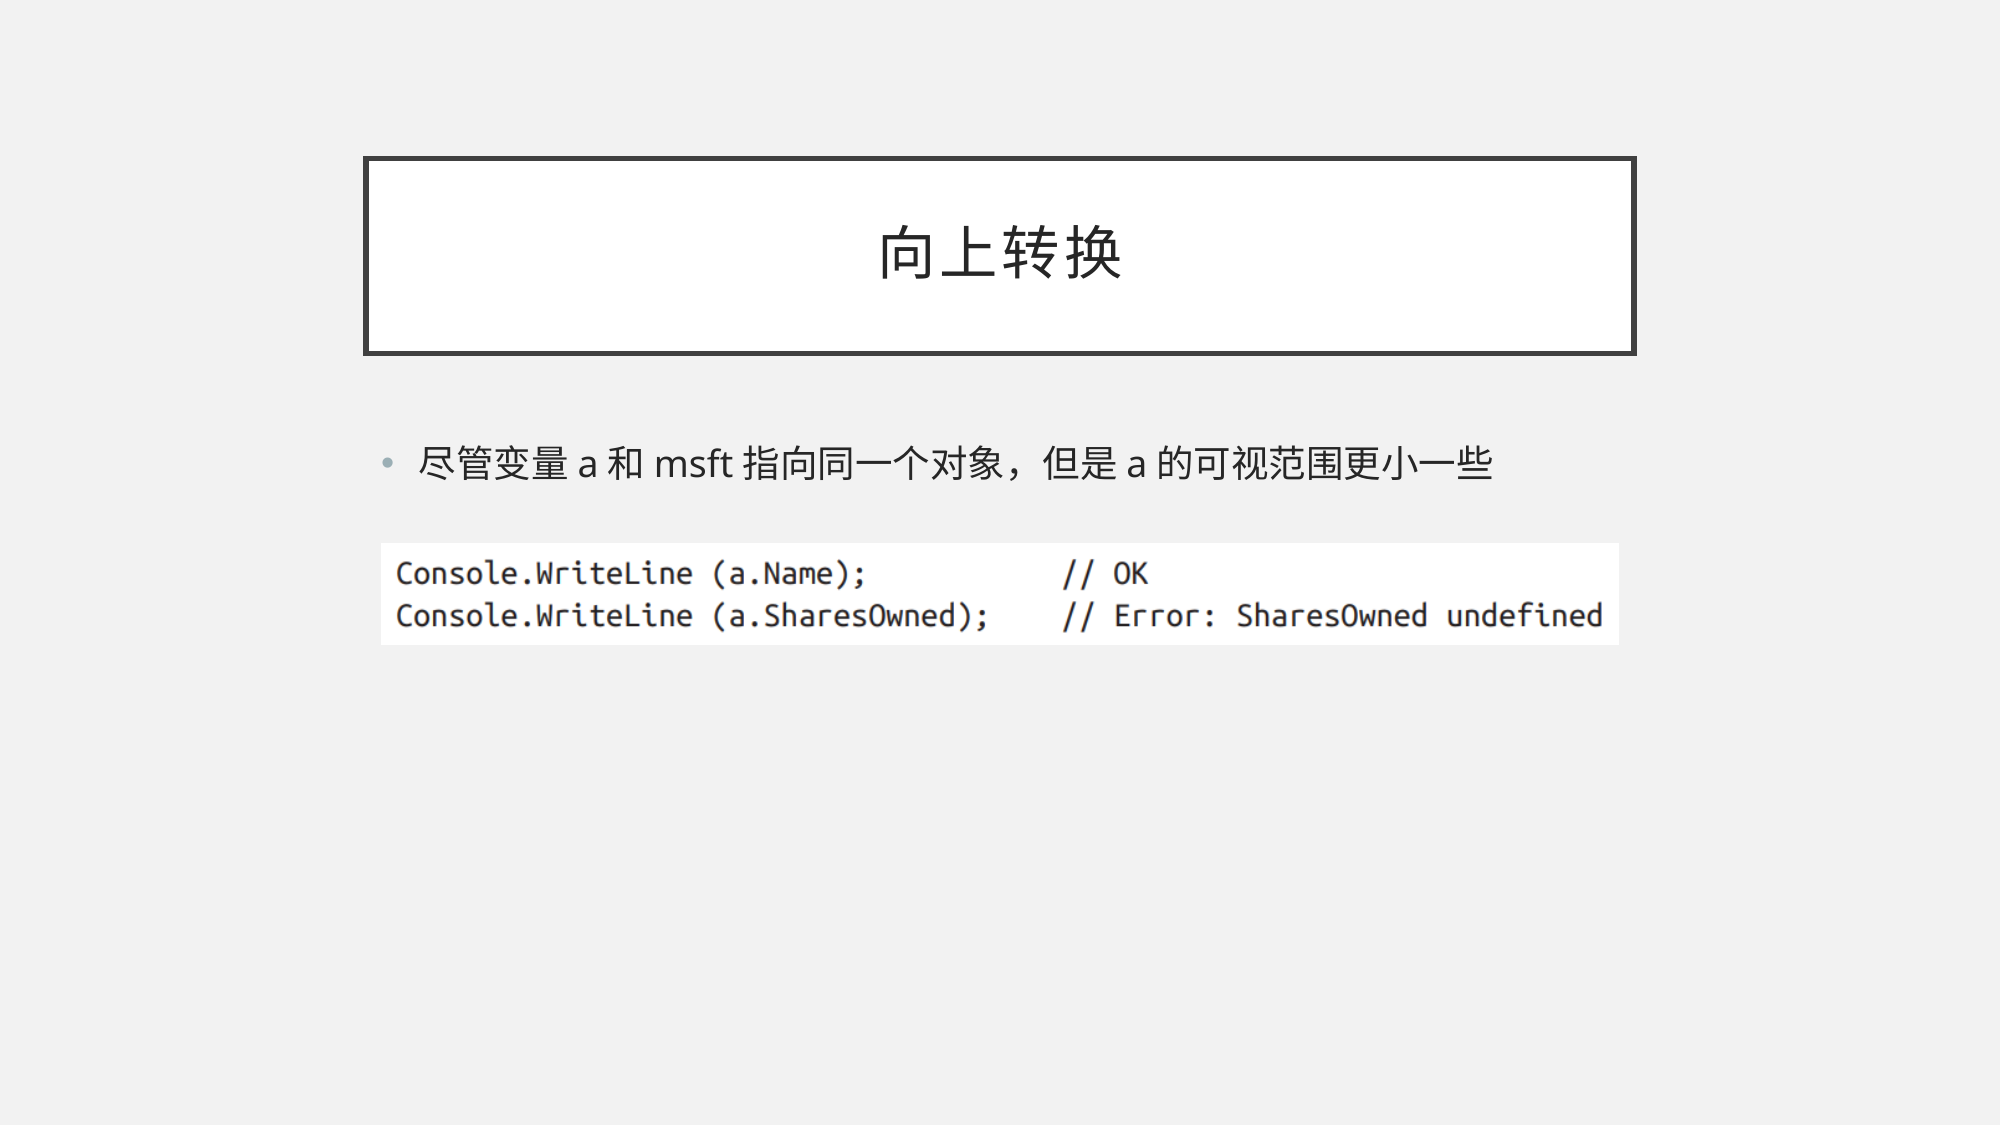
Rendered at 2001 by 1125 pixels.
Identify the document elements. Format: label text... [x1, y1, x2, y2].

title 向上转换 [363, 156, 1637, 356]
list 尽管变量a和msft指向同一个对象，但是a的可视范围更小一些 [366, 432, 1634, 942]
picture [381, 543, 1619, 645]
